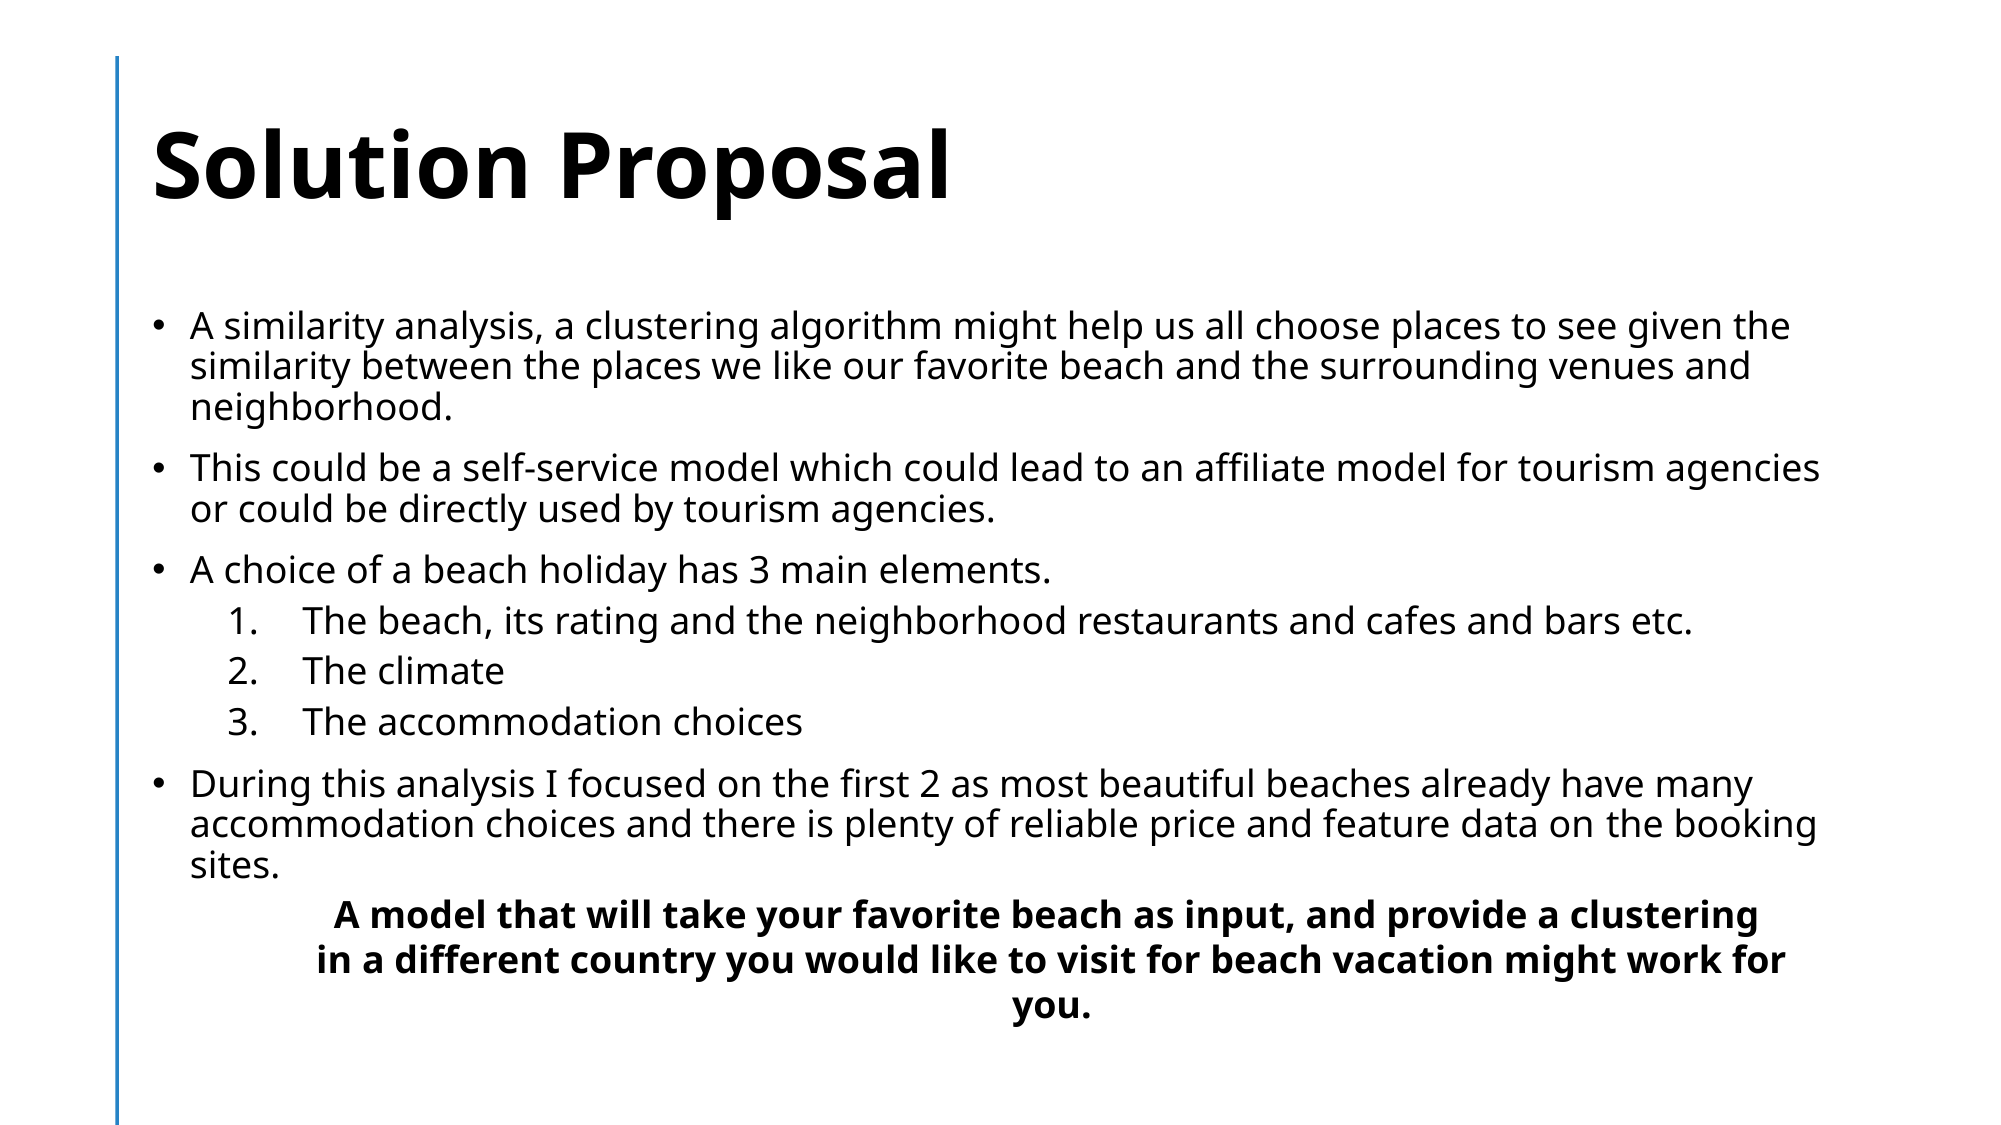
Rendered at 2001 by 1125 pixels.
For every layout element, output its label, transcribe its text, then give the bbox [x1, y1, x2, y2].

list A similarity analysis, a clustering algorithm might help us all choose places to see given the similarity between the places we like our favorite beach and the surrounding venues and neighborhood. This could be a self-service model which could lead to an affiliate model for tourism agencies or could be directly used by tourism agencies. A choice of a beach holiday has 3 main elements. The beach, its rating and the neighborhood restaurants and cafes and bars etc. The climate The accommodation choices During this analysis I focused on the first 2 as most beautiful beaches already have many accommodation choices and there is plenty of reliable price and feature data on the booking sites. [137, 299, 1863, 1014]
text_box A model that will take your favorite beach as input, and provide a clustering in a different country you would like to visit for beach vacation might work for you. [274, 883, 1830, 1034]
title Solution Proposal [137, 59, 1863, 278]
